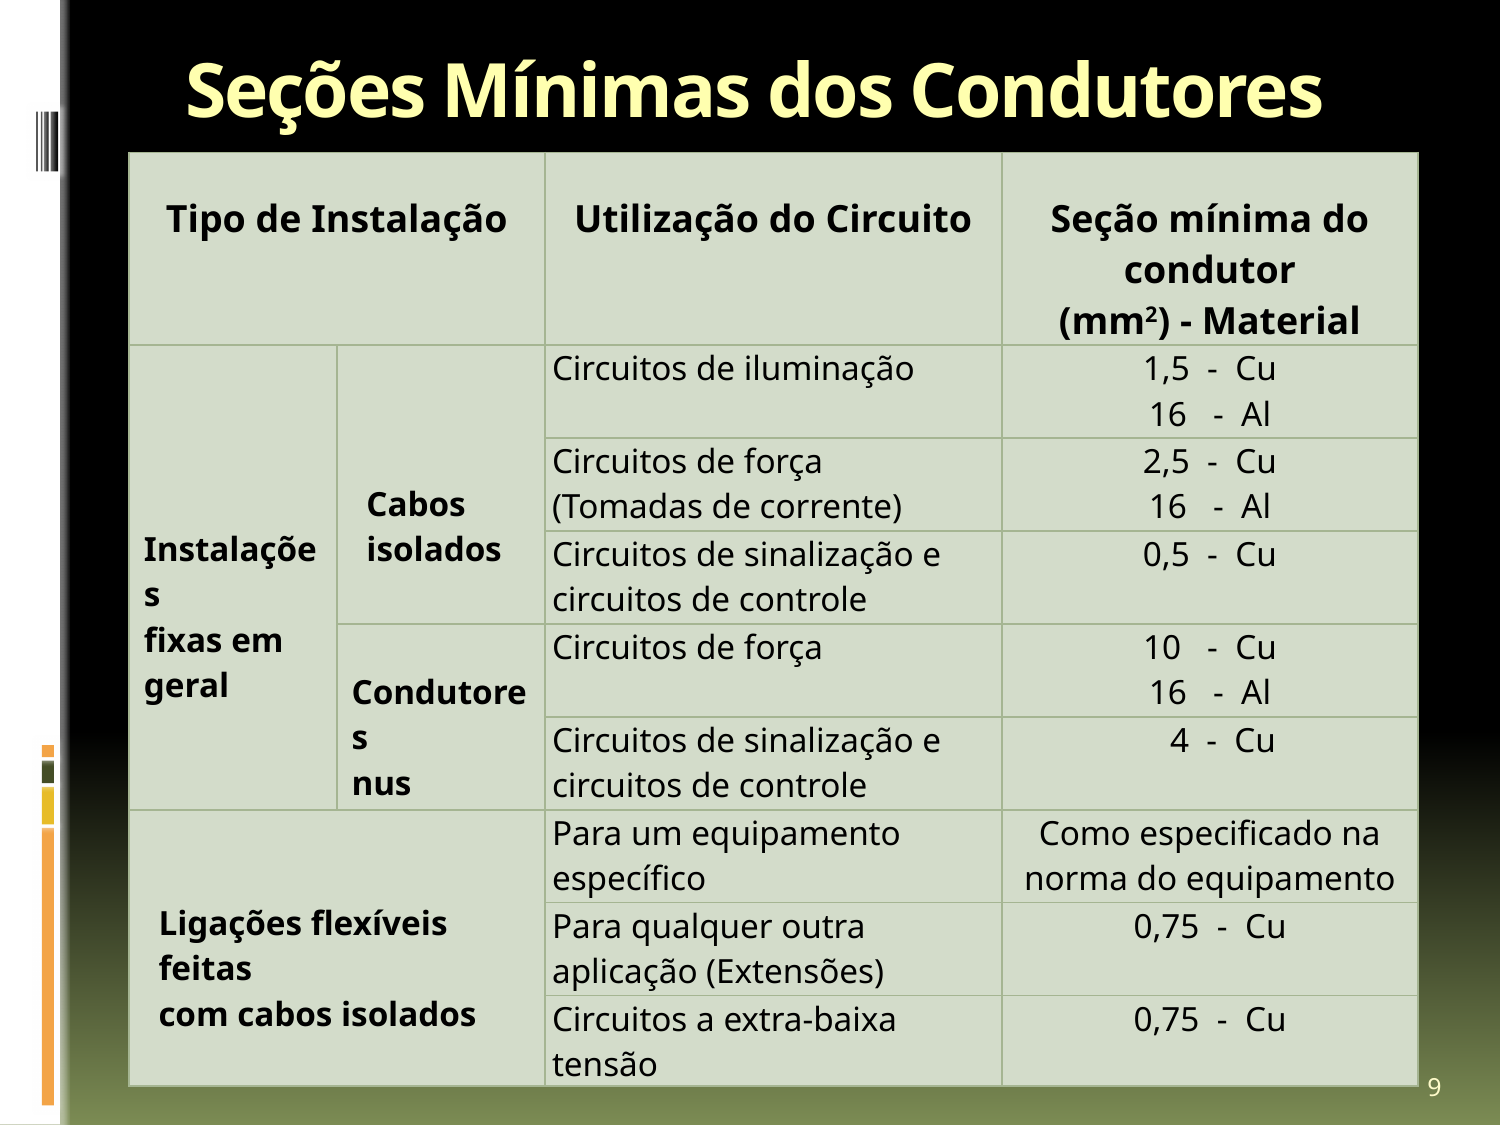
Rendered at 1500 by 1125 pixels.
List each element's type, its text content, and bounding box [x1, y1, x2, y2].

table_cell 2,5 - Cu 16 - Al [1003, 439, 1417, 530]
table_cell Ligações flexíveis feitas com cabos isolados [130, 811, 544, 1085]
table_header Seção mínima do condutor (mm2) - Material [1003, 153, 1417, 344]
slide_number 9 [1412, 1052, 1488, 1113]
table_cell Como especificado na norma do equipamento [1003, 811, 1417, 902]
table_cell 4 - Cu [1003, 718, 1417, 809]
table_header Utilização do Circuito [546, 153, 1001, 344]
table_cell 0,75 - Cu [1003, 996, 1417, 1085]
table_cell Condutores nus [338, 625, 544, 809]
table_cell Circuitos de força [546, 625, 1001, 716]
table_cell Circuitos de força (Tomadas de corrente) [546, 439, 1001, 530]
table_cell Para um equipamento específico [546, 811, 1001, 902]
table_cell Para qualquer outra aplicação (Extensões) [546, 903, 1001, 995]
table_cell Circuitos a extra-baixa tensão [546, 996, 1001, 1085]
table_cell Circuitos de iluminação [546, 346, 1001, 437]
table_cell 0,5 - Cu [1003, 532, 1417, 623]
table_cell Instalações fixas em geral [130, 346, 336, 809]
table_cell Circuitos de sinalização e circuitos de controle [546, 532, 1001, 623]
table_cell 0,75 - Cu [1003, 903, 1417, 995]
table_cell 10 - Cu 16 - Al [1003, 625, 1417, 716]
table_cell 1,5 - Cu 16 - Al [1003, 346, 1417, 437]
table_cell Cabos isolados [338, 346, 544, 623]
table_header Tipo de Instalação [130, 153, 544, 344]
title Seções Mínimas dos Condutores [82, 35, 1428, 153]
table_cell Circuitos de sinalização e circuitos de controle [546, 718, 1001, 809]
